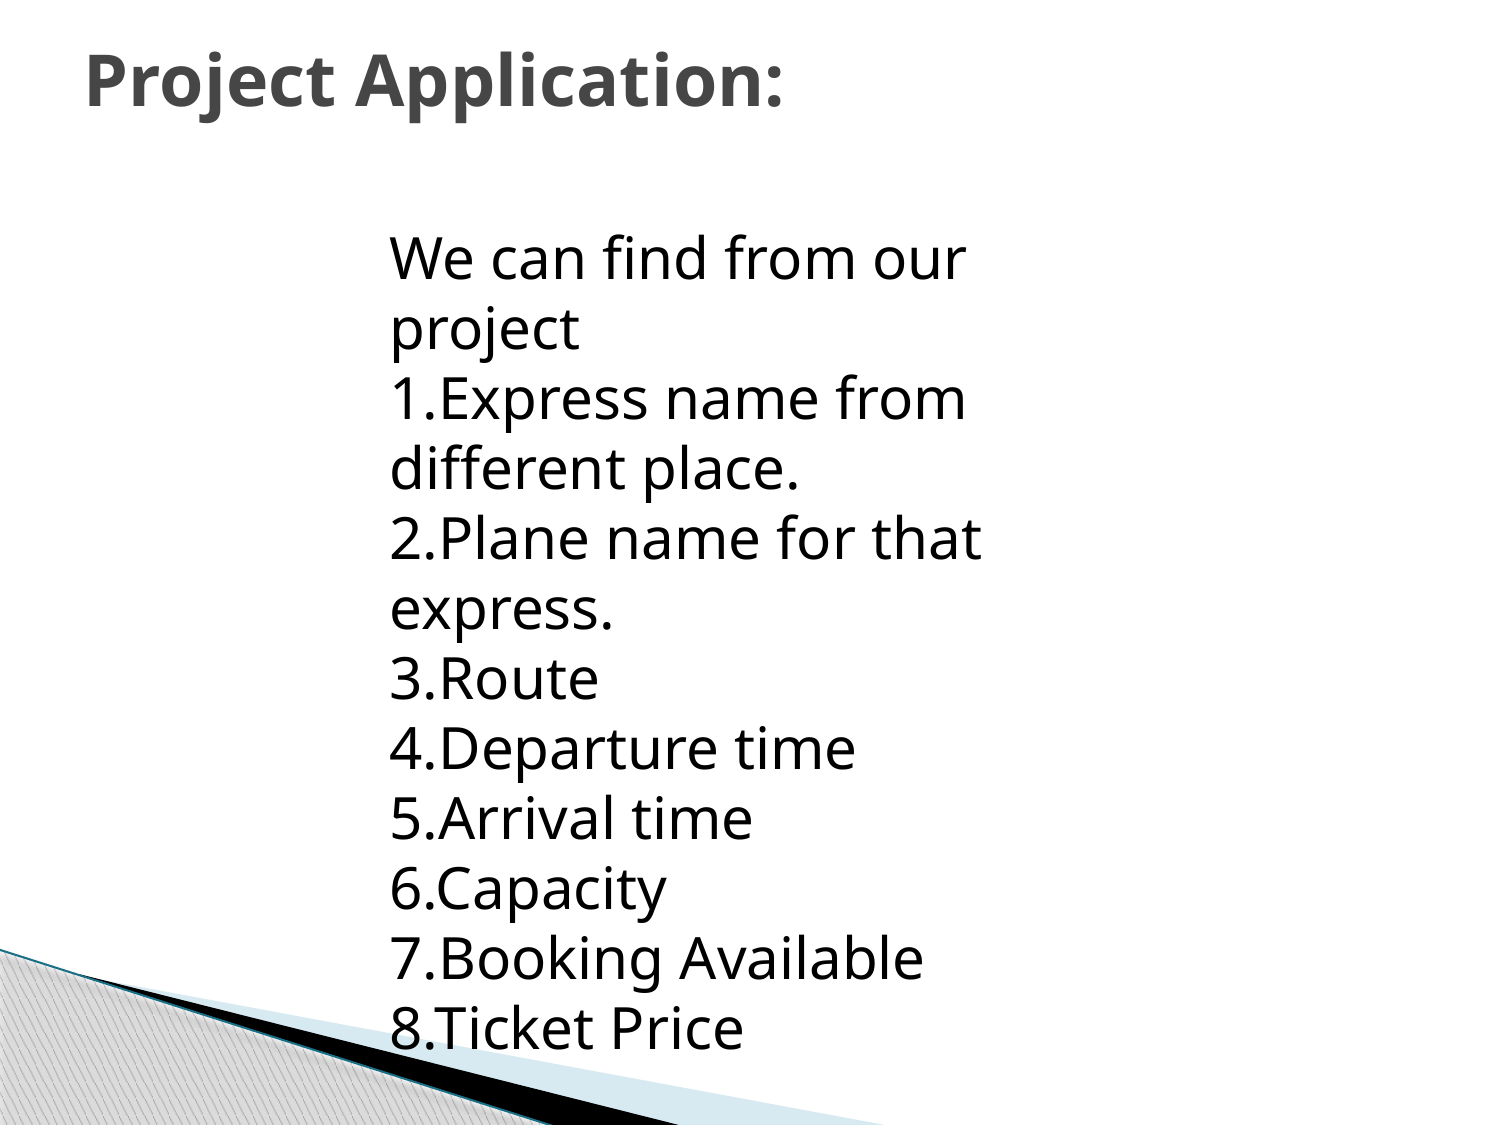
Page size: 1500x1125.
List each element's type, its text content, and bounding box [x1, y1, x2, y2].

text_box We can find from our project 1.Express name from different place. 2.Plane name for that express. 3.Route 4.Departure time 5.Arrival time 6.Capacity 7.Booking Available 8.Ticket Price [374, 214, 1125, 1069]
title Project Application: [50, 26, 1400, 215]
